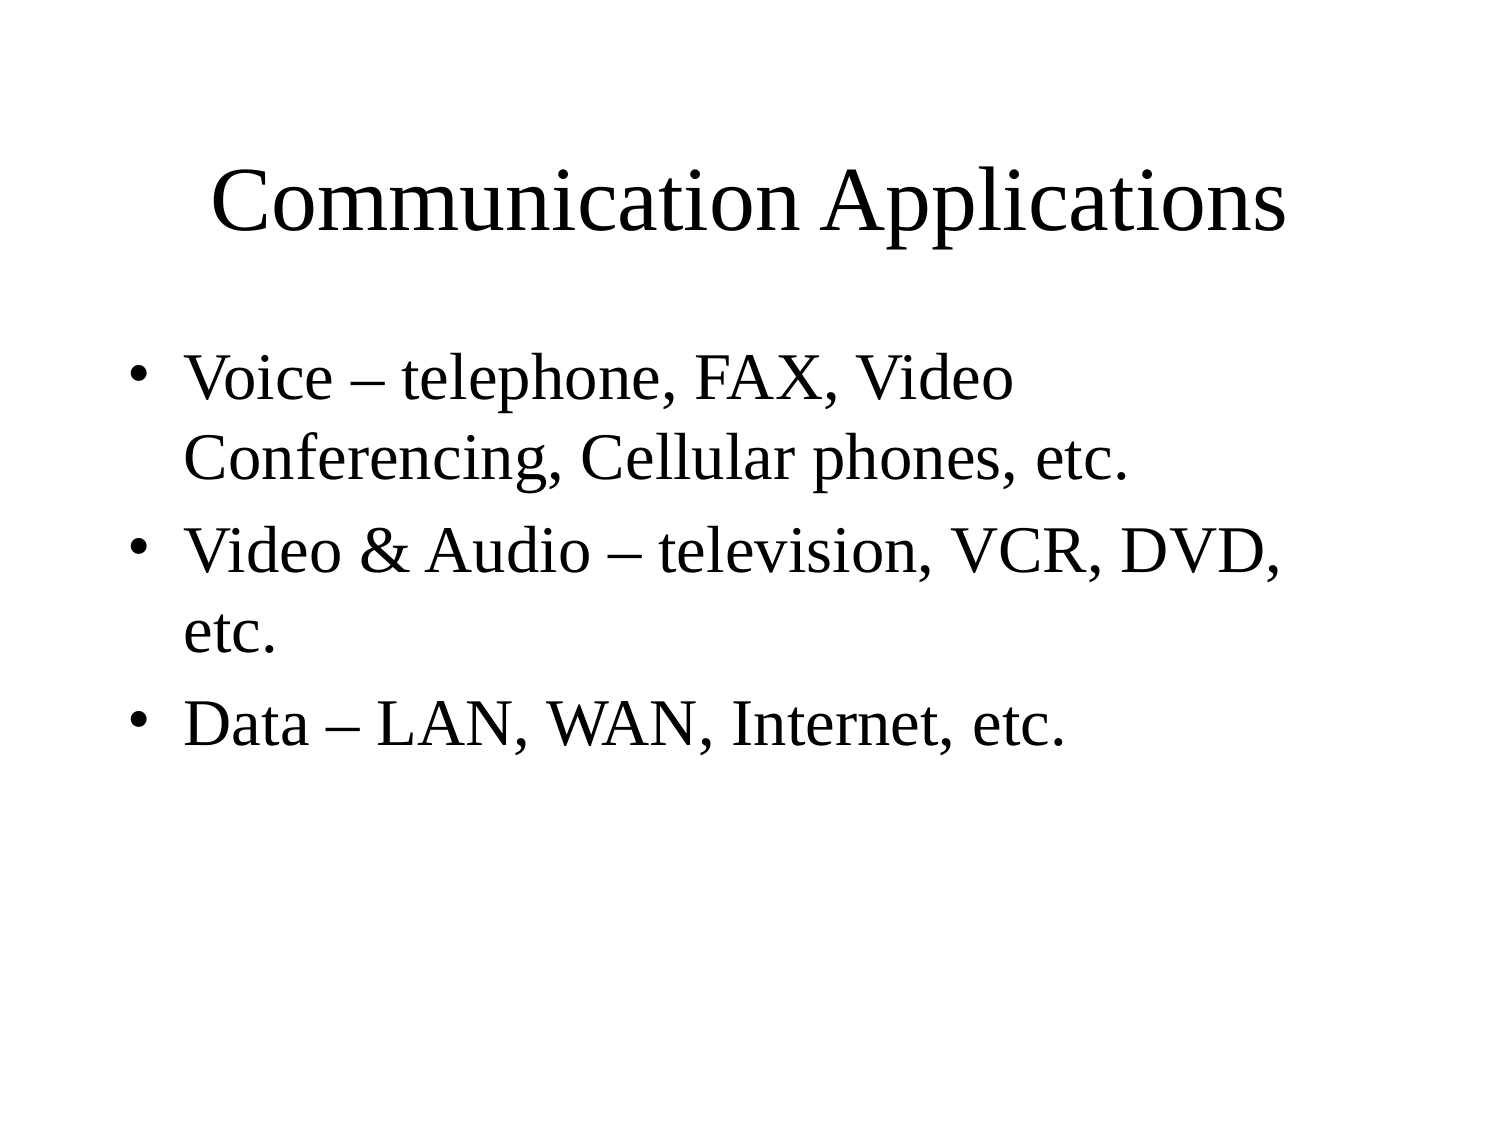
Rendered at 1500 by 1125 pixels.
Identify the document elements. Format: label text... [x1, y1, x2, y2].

title Communication Applications [112, 99, 1388, 288]
list Voice – telephone, FAX, Video Conferencing, Cellular phones, etc. Video & Audio – television, VCR, DVD, etc. Data – LAN, WAN, Internet, etc. [112, 324, 1388, 1000]
